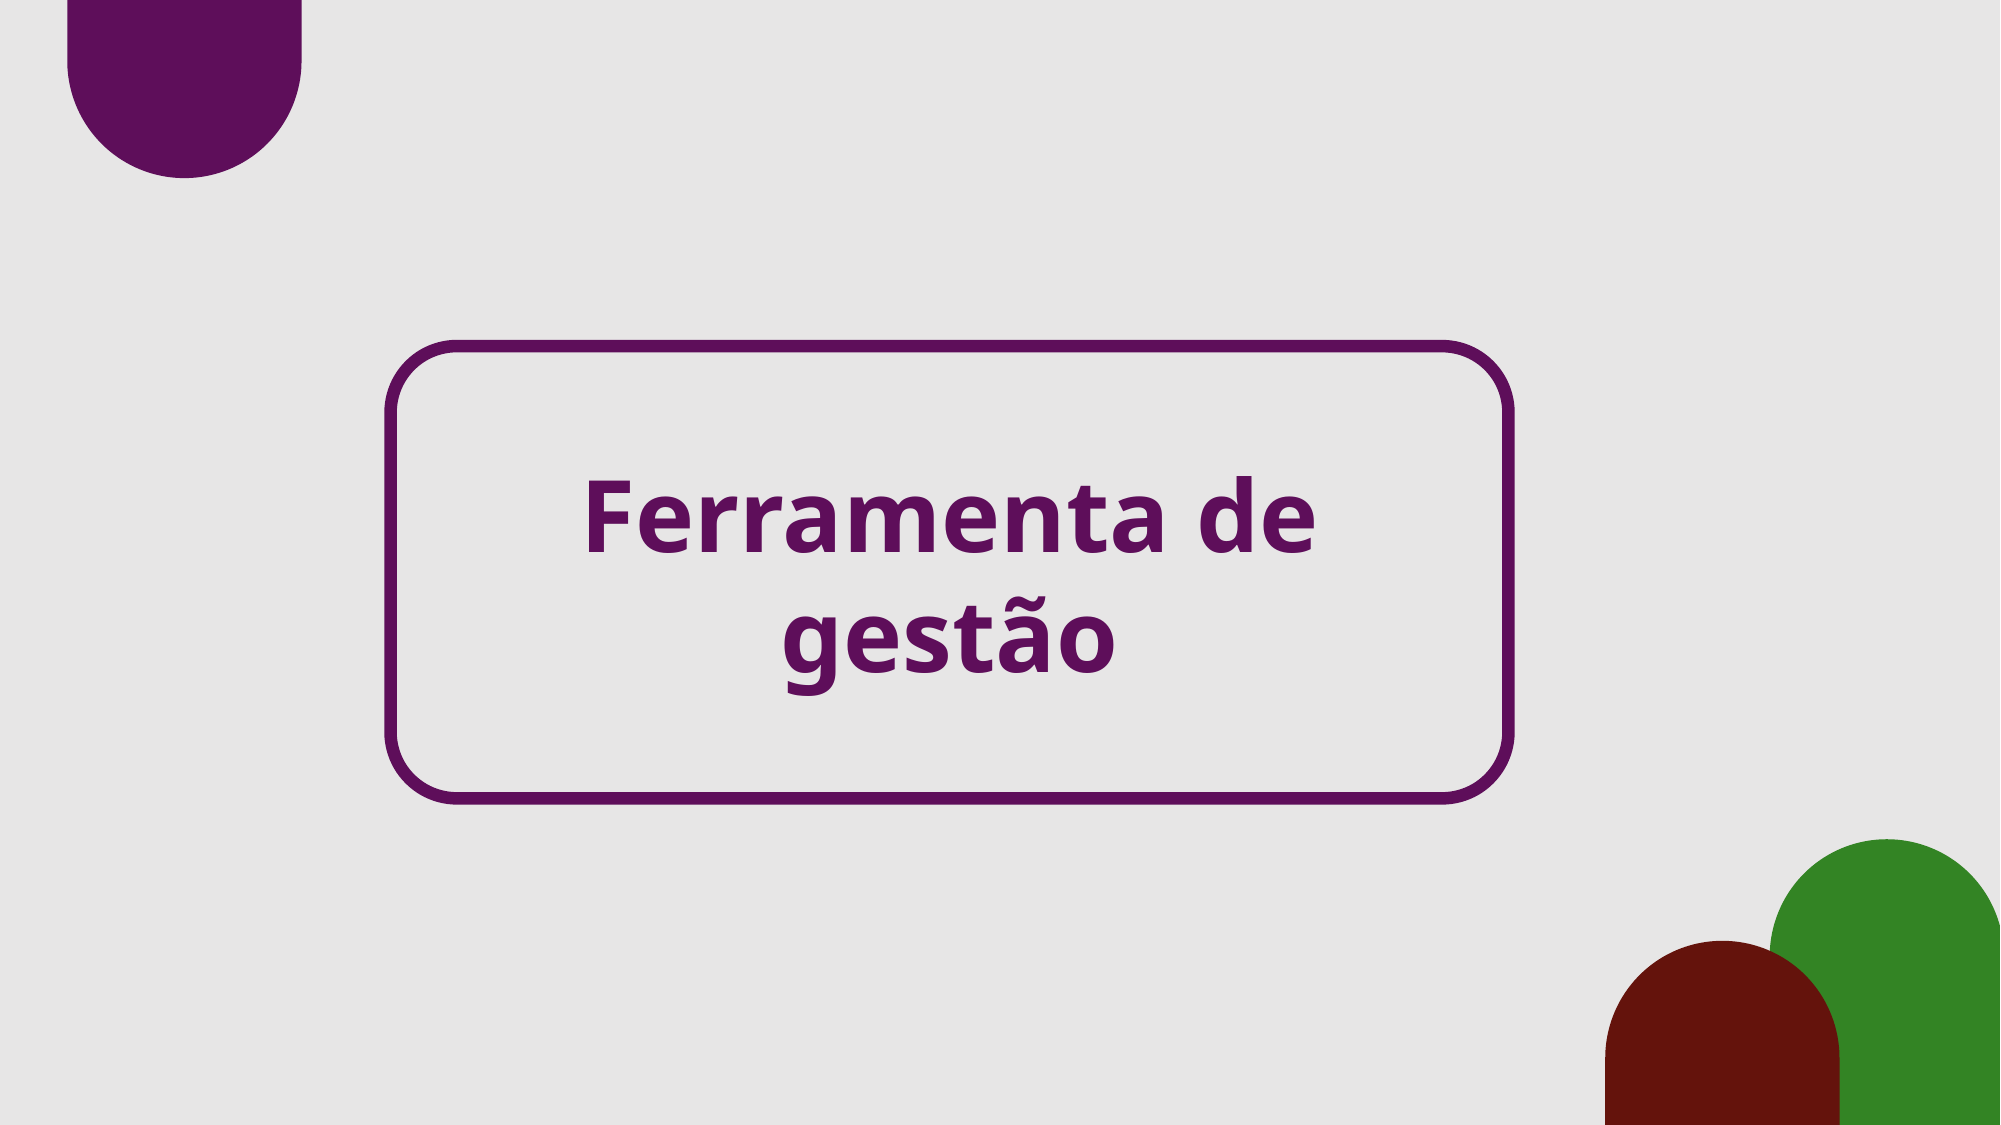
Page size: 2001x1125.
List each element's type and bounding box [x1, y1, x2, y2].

text_box [1769, 839, 2000, 1125]
text_box [66, 0, 303, 180]
text_box [1604, 939, 1769, 1125]
text_box [389, 345, 1510, 800]
